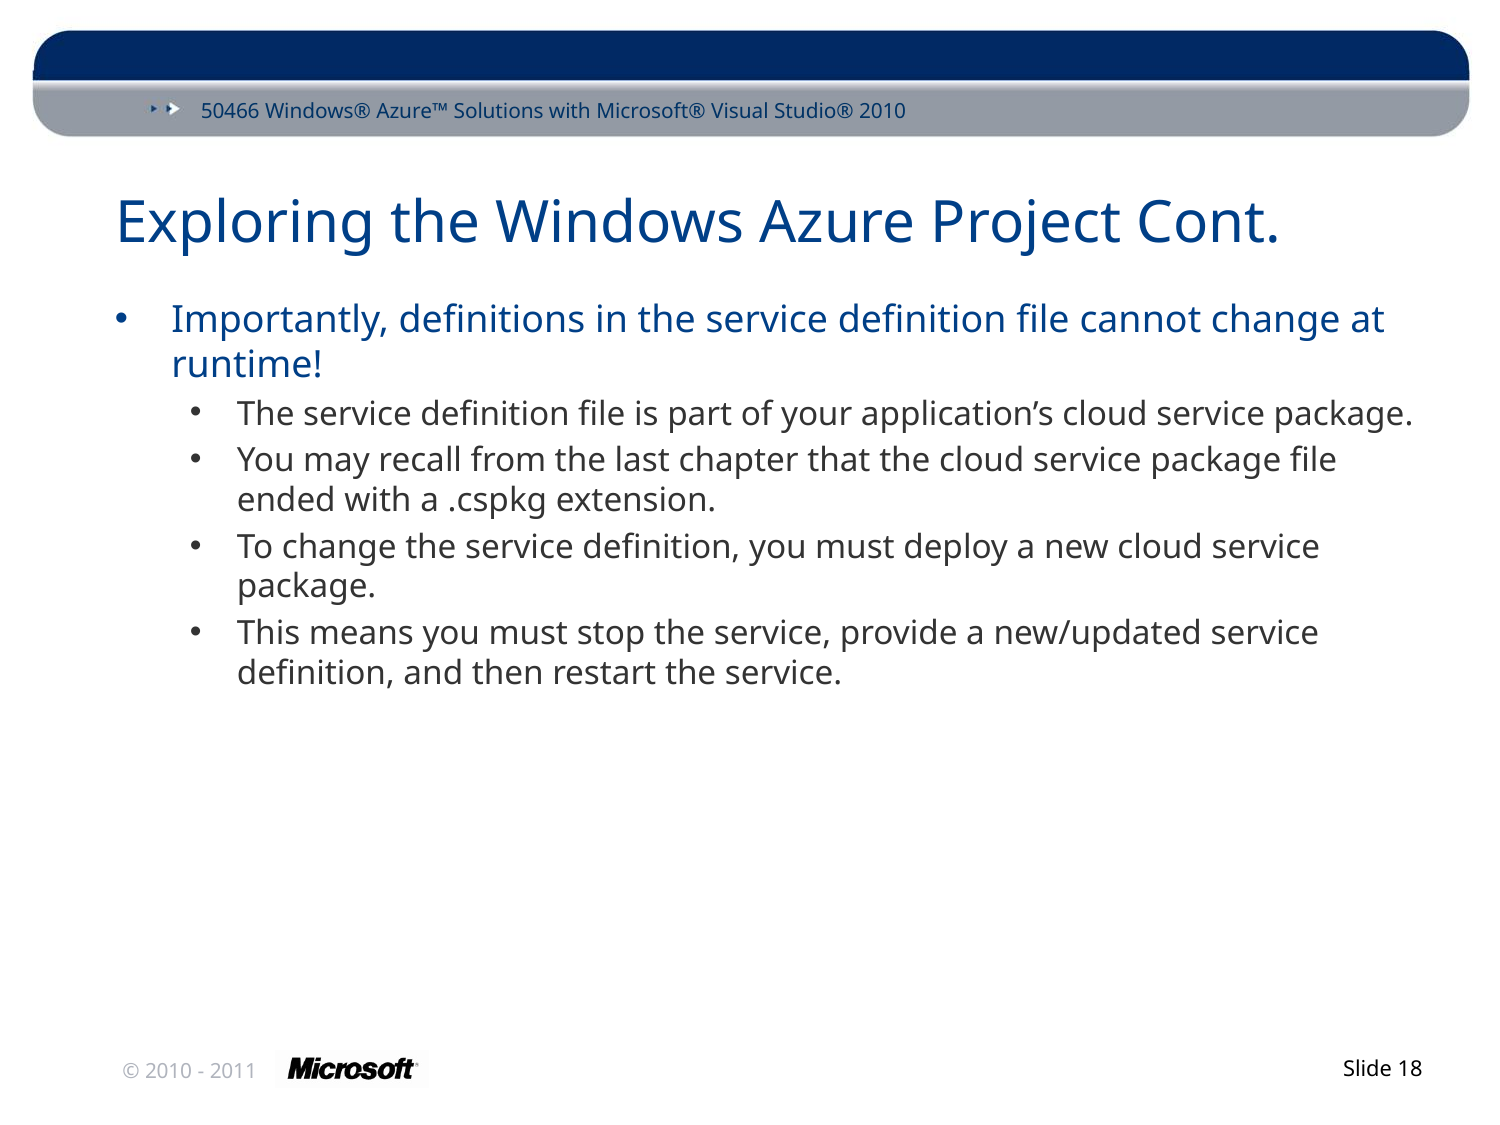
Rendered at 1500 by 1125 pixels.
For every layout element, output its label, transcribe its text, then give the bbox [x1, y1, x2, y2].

title Exploring the Windows Azure Project Cont. [100, 143, 1433, 262]
picture [0, 1, 1500, 159]
list Importantly, definitions in the service definition file cannot change at runtime! The service definition file is part of your application’s cloud service package. You may recall from the last chapter that the cloud service package file ended with a .cspkg extension. To change the service definition, you must deploy a new cloud service package. This means you must stop the service, provide a new/updated service definition, and then restart the service. [99, 287, 1433, 1025]
picture [275, 1050, 429, 1088]
